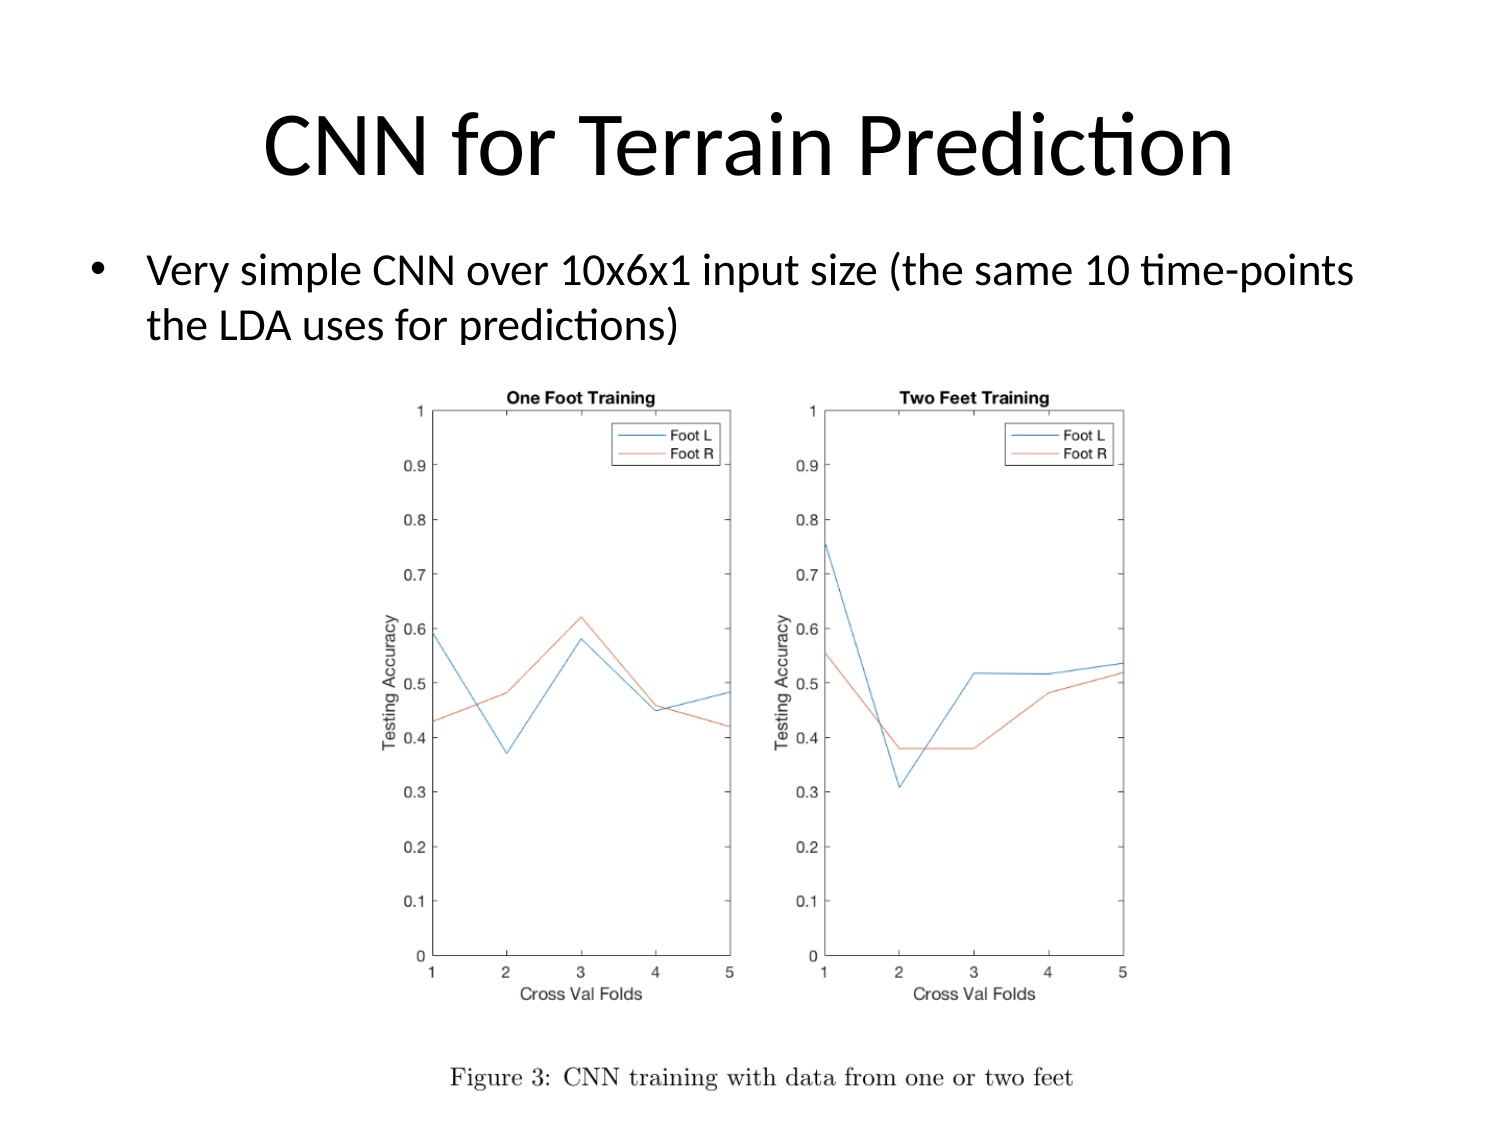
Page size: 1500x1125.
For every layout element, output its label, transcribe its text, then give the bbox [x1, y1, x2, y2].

picture [330, 345, 1179, 1125]
title CNN for Terrain Prediction [75, 45, 1425, 232]
list Very simple CNN over 10x6x1 input size (the same 10 time-points the LDA uses for predictions) [75, 232, 1425, 975]
